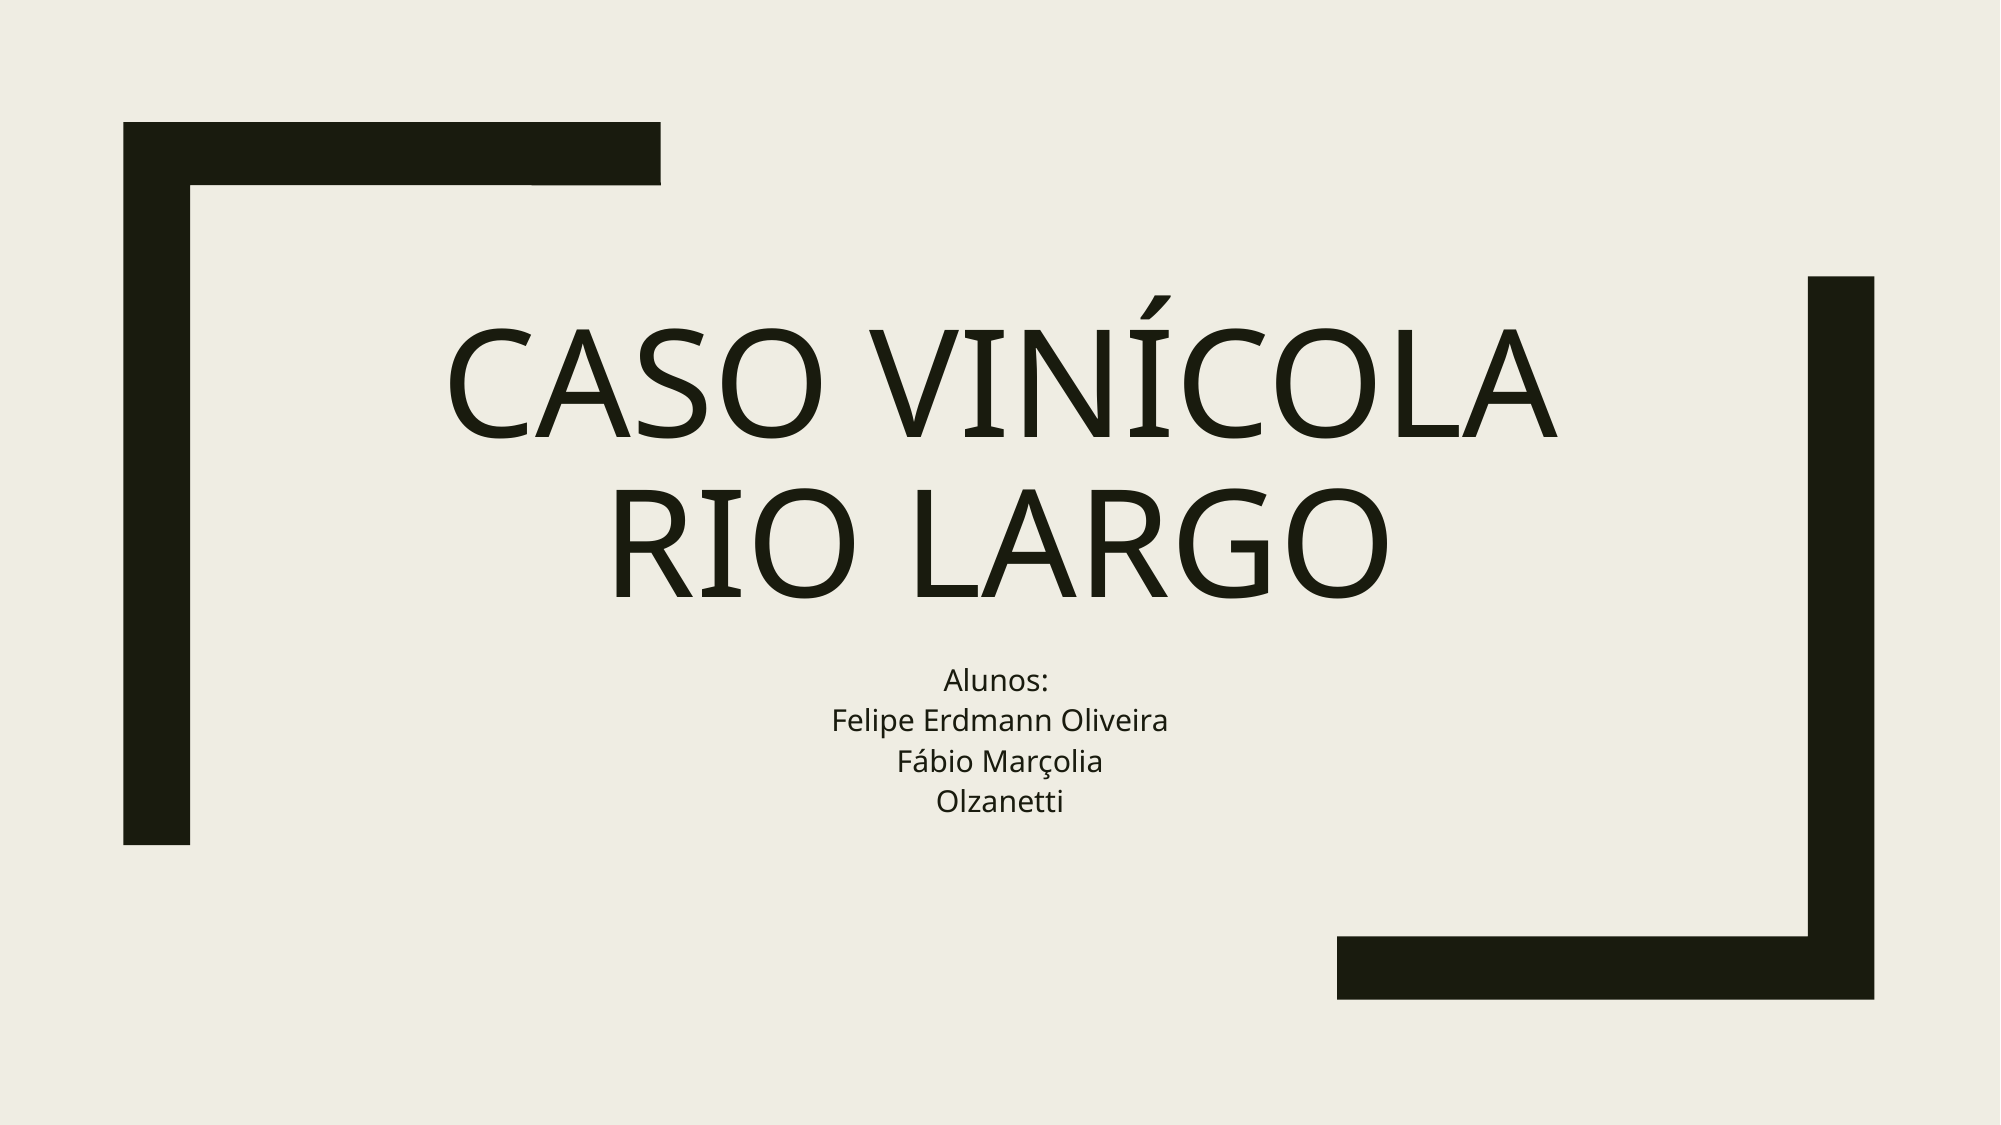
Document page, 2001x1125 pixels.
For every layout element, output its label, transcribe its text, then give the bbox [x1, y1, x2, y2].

title Caso VINÍCOLA RIO LARGO [314, 293, 1686, 638]
subtitle Alunos: Felipe Erdmann Oliveira Fábio Marçolia Olzanetti [439, 649, 1561, 828]
